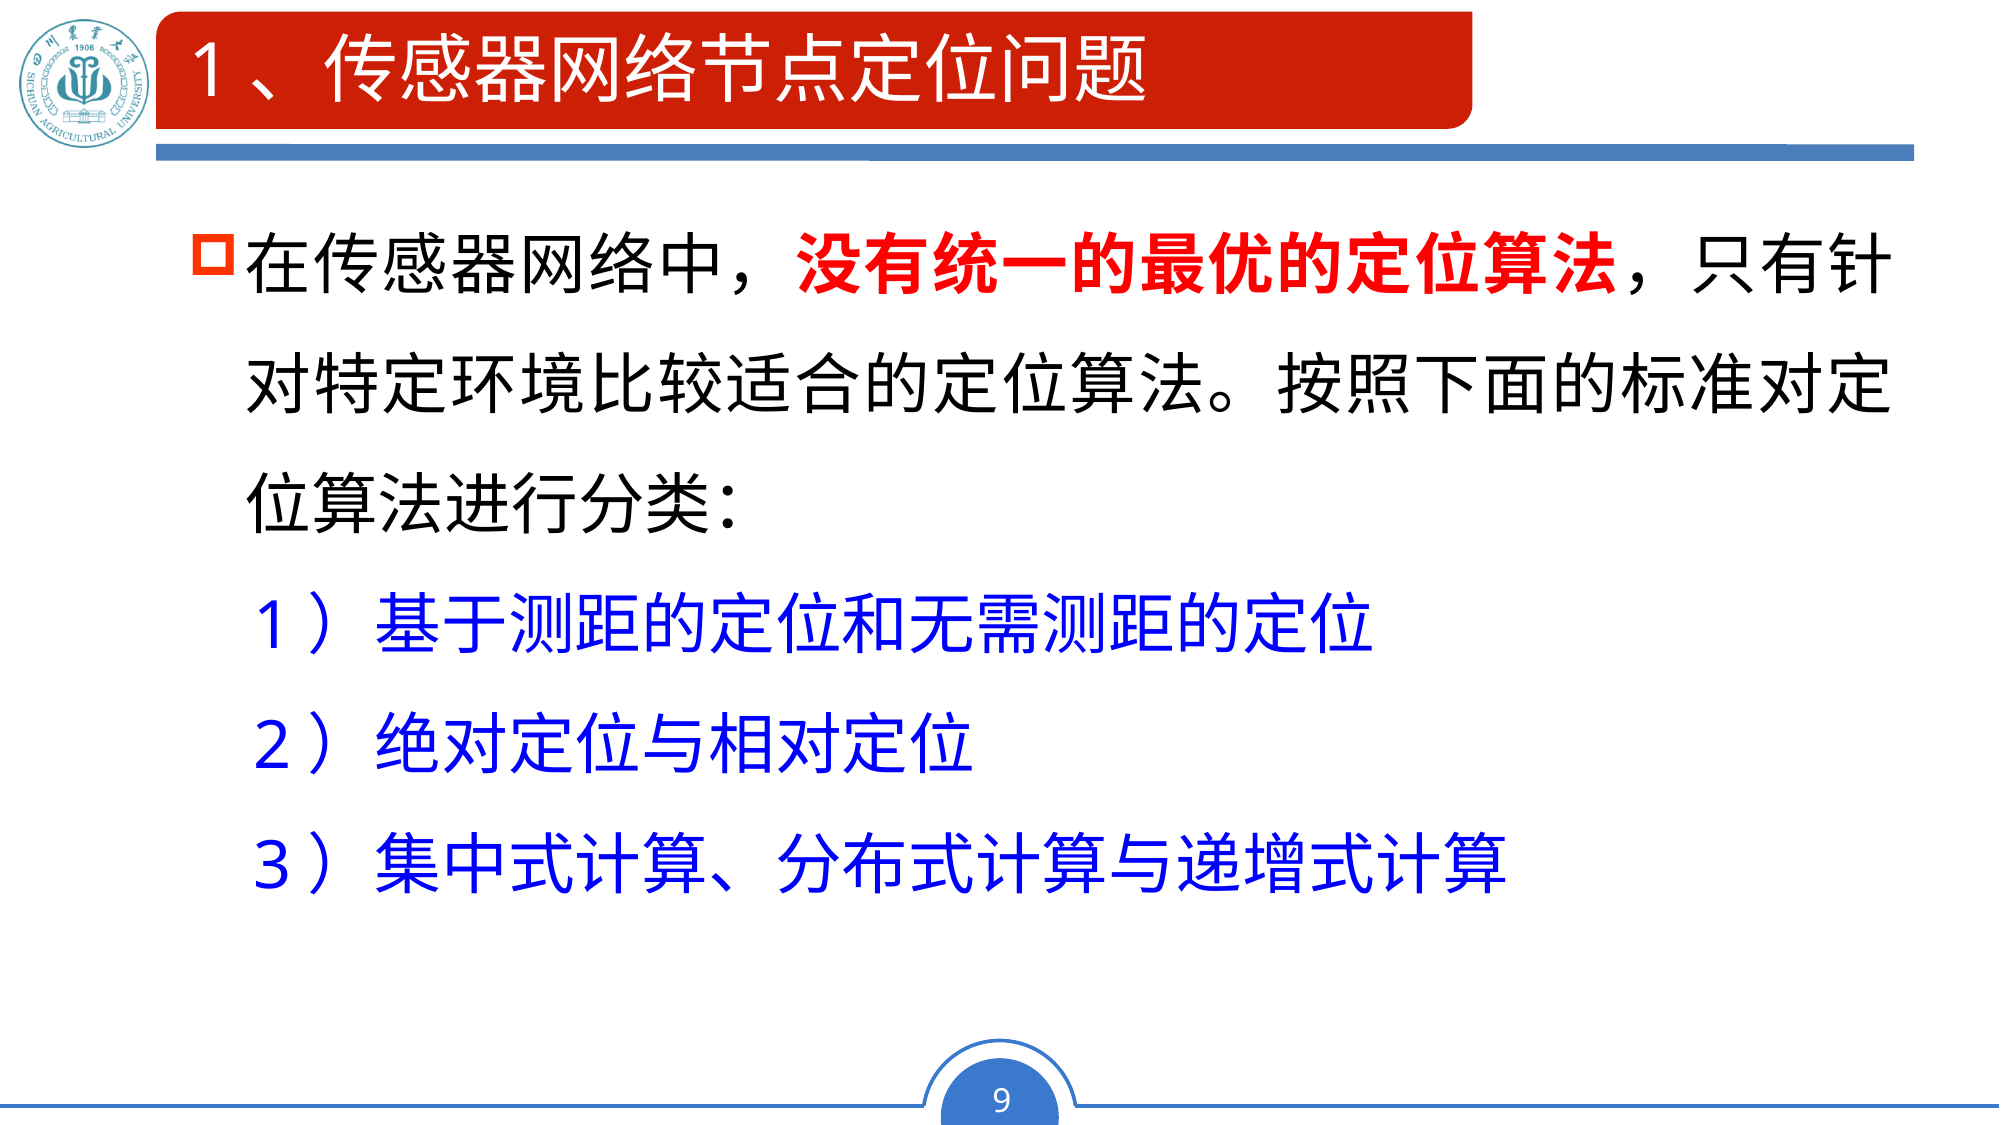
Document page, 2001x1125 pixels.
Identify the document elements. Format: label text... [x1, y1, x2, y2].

title 1、传感器网络节点定位问题 [173, 14, 1910, 126]
text_box 在传感器网络中，没有统一的最优的定位算法，只有针对特定环境比较适合的定位算法。按照下面的标准对定位算法进行分类： 1）基于测距的定位和无需测距的定位 2）绝对定位与相对定位 3）集中式计算、分布式计算与递增式计算 [173, 174, 1910, 909]
